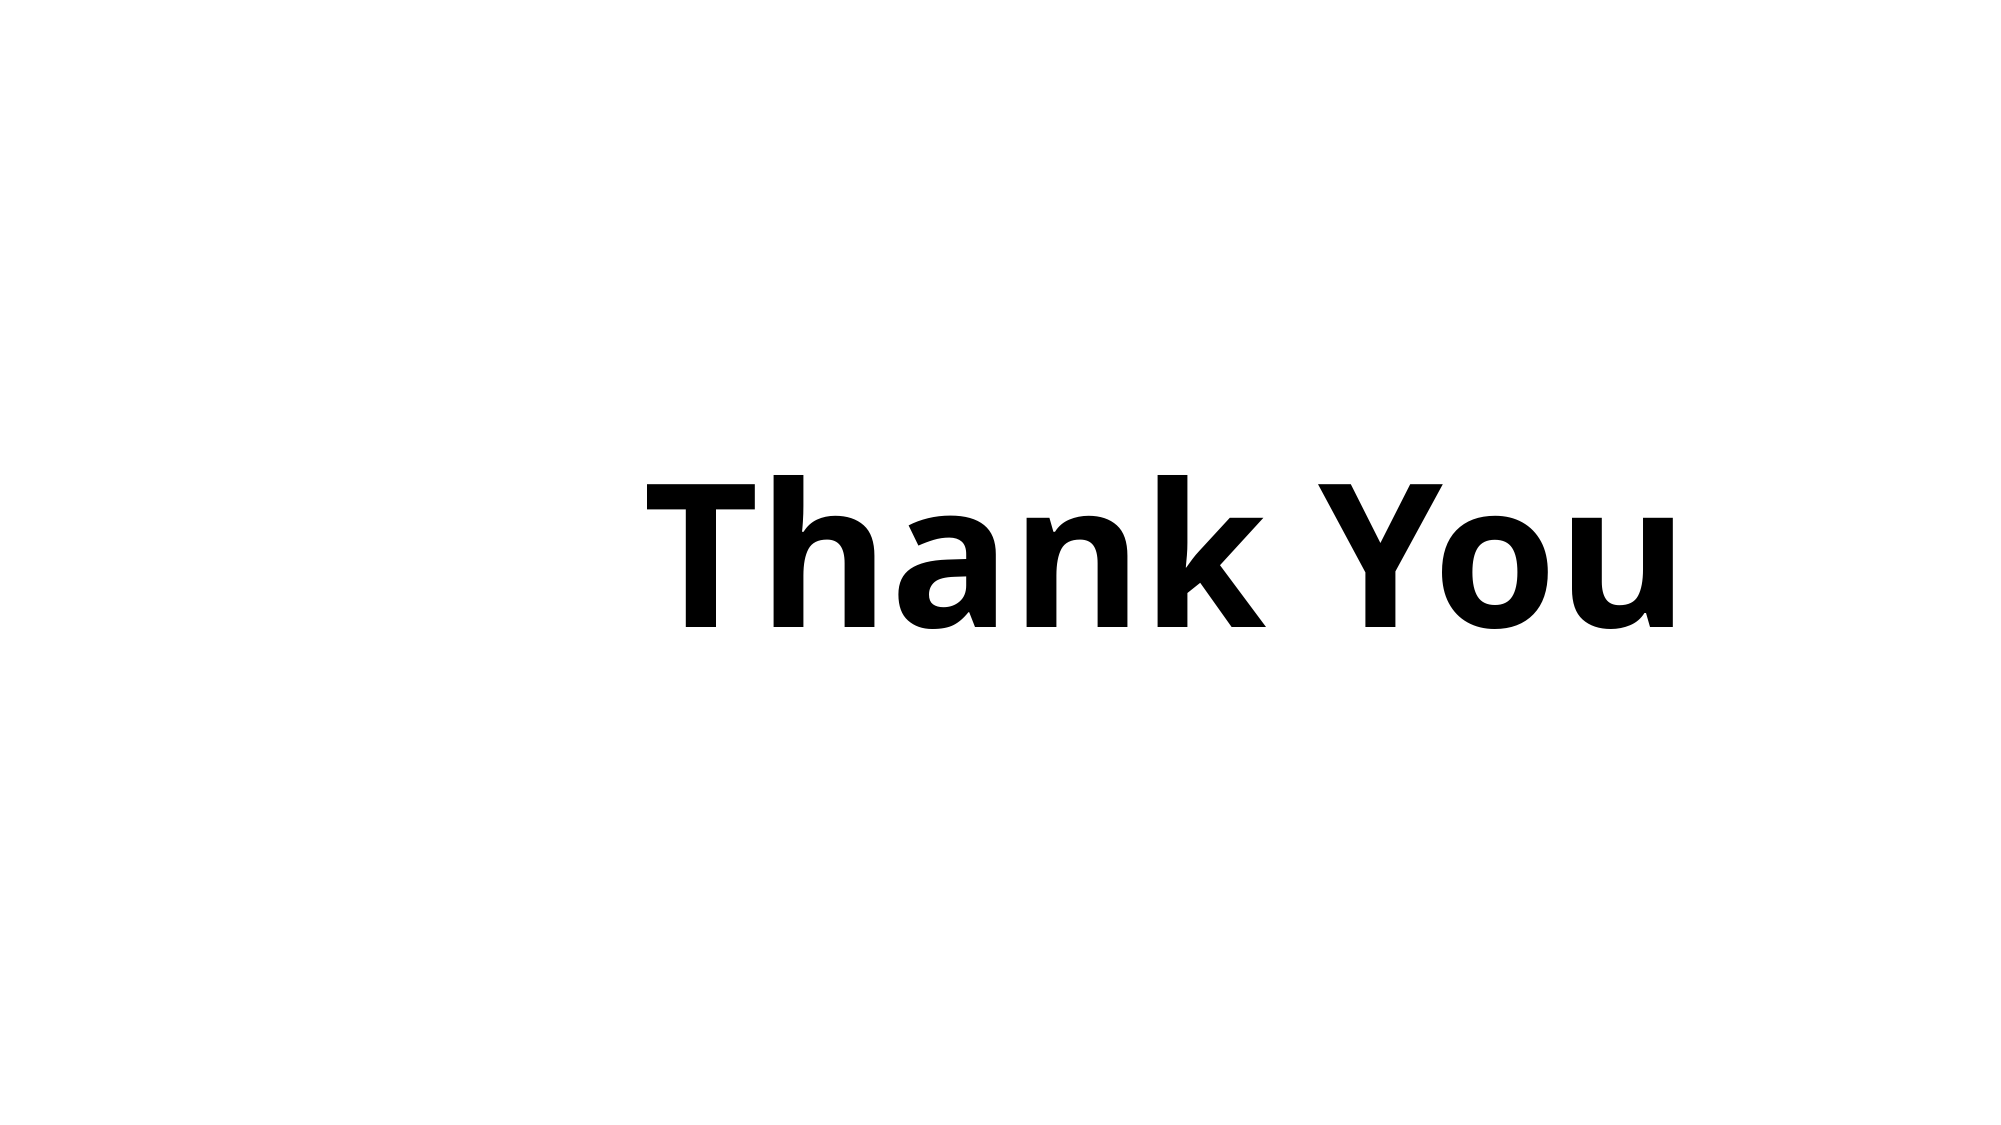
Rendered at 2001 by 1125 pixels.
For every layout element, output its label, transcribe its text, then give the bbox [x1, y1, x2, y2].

title Thank You [212, 371, 1938, 754]
